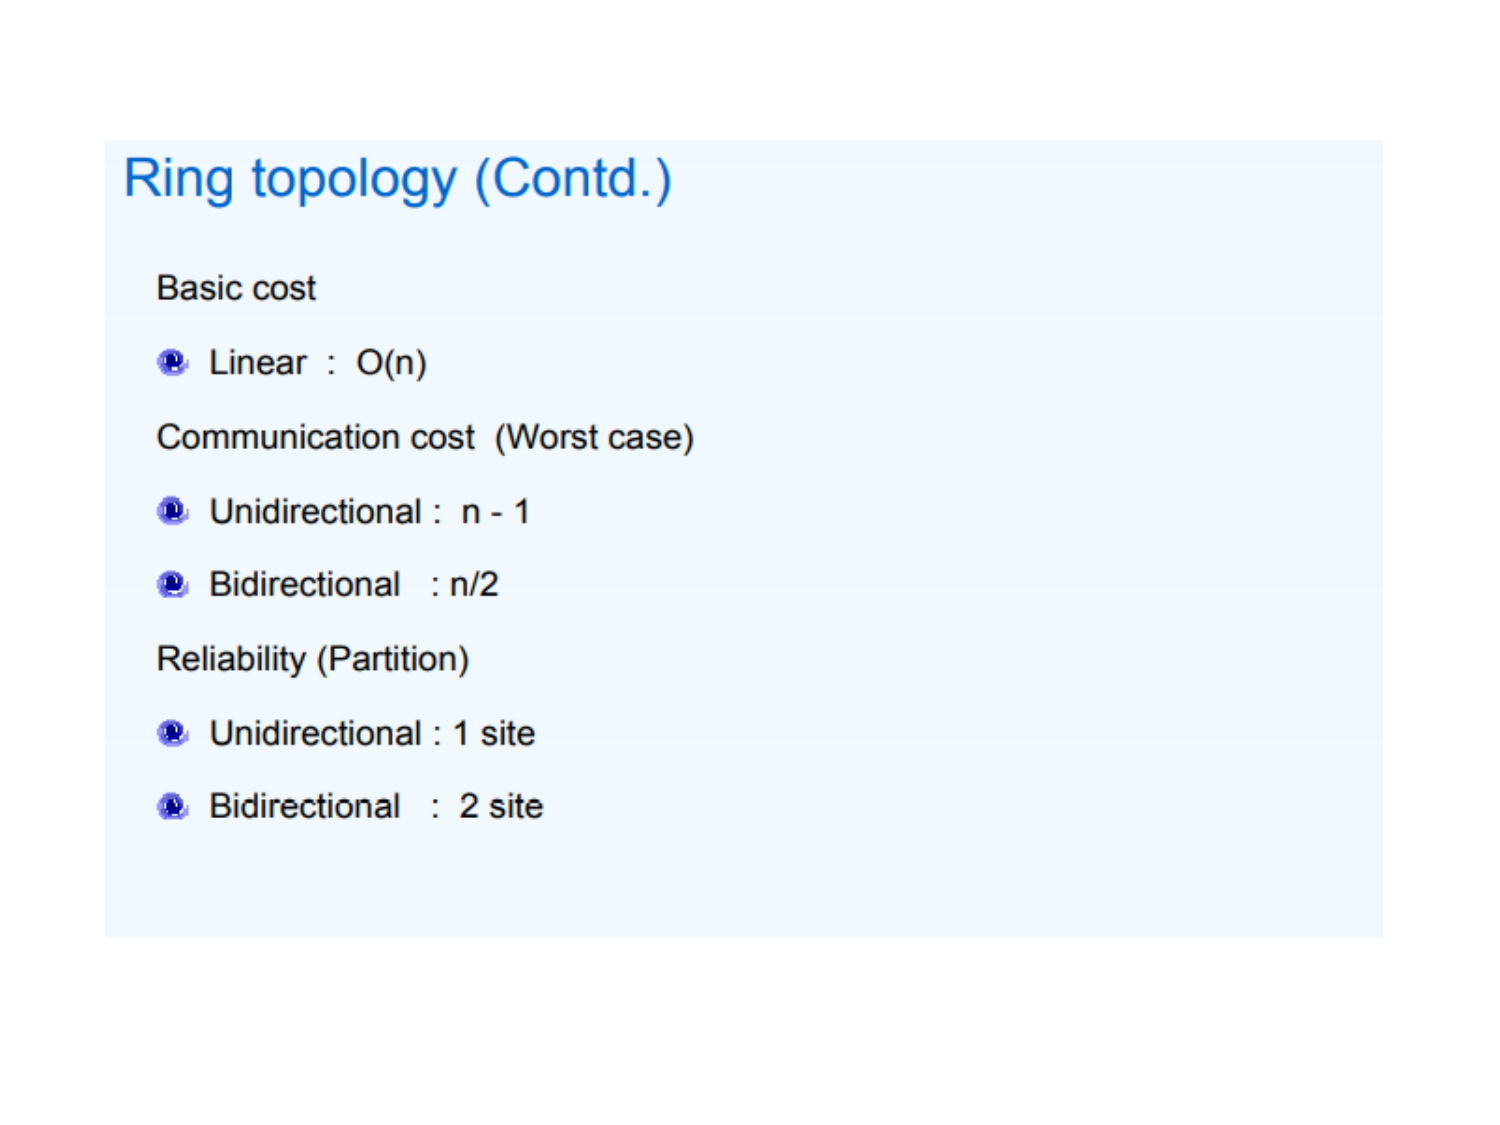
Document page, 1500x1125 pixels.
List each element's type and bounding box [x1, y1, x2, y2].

picture [105, 140, 1383, 938]
